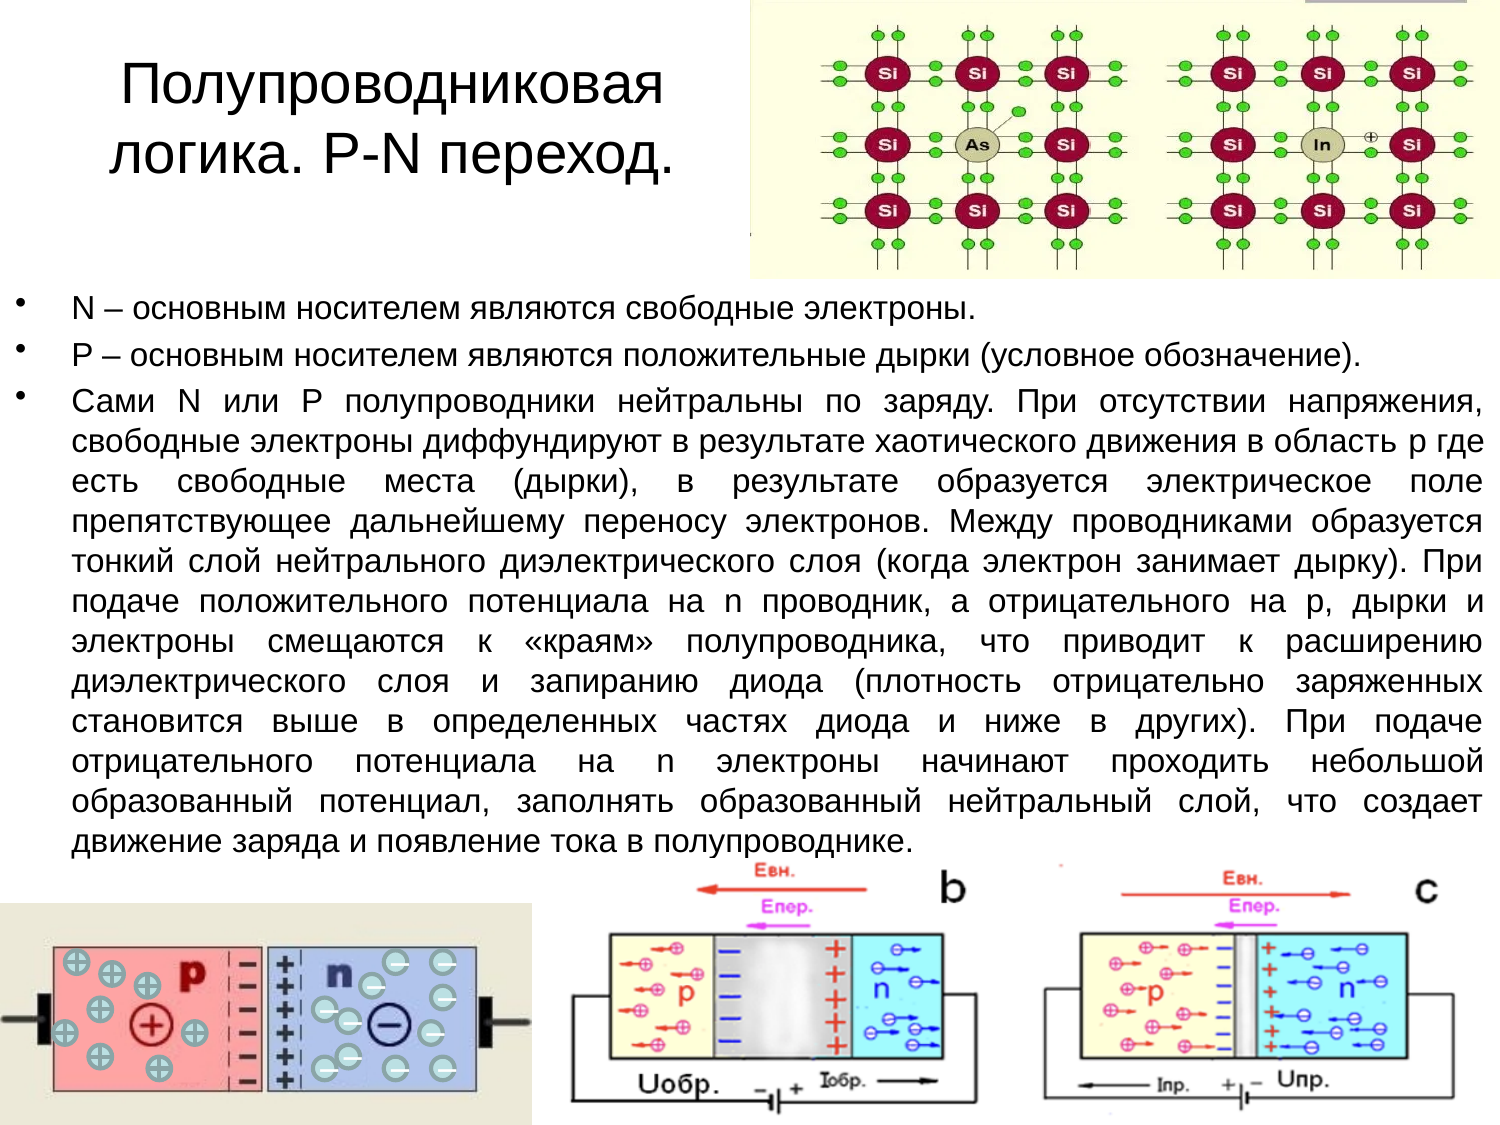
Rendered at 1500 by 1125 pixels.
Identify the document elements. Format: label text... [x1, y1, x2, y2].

title Полупроводниковая логика. P-N переход. [0, 44, 744, 185]
list N – основным носителем являются свободные электроны. P – основным носителем являются положительные дырки (условное обозначение). Сами N или P полупроводники нейтральны по заряду. При отсутствии напряжения, свободные электроны диффундируют в результате хаотического движения в область p где есть свободные места (дырки), в результате образуется электрическое поле препятствующее дальнейшему переносу электронов. Между проводниками образуется тонкий слой нейтрального диэлектрического слоя (когда электрон занимает дырку). При подаче положительного потенциала на n проводник, а отрицательного на p, дырки и электроны смещаются к «краям» полупроводника, что приводит к расширению диэлектрического слоя и запиранию диода (плотность отрицательно заряженных становится выше в определенных частях диода и ниже в других). При подаче отрицательного потенциала на n электроны начинают проходить небольшой образованный потенциал, заполнять образованный нейтральный слой, что создает движение заряда и появление тока в полупроводнике. [0, 278, 1500, 858]
picture [749, 0, 1500, 280]
picture [548, 858, 1011, 1125]
picture [1021, 857, 1473, 1125]
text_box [0, 902, 532, 1125]
